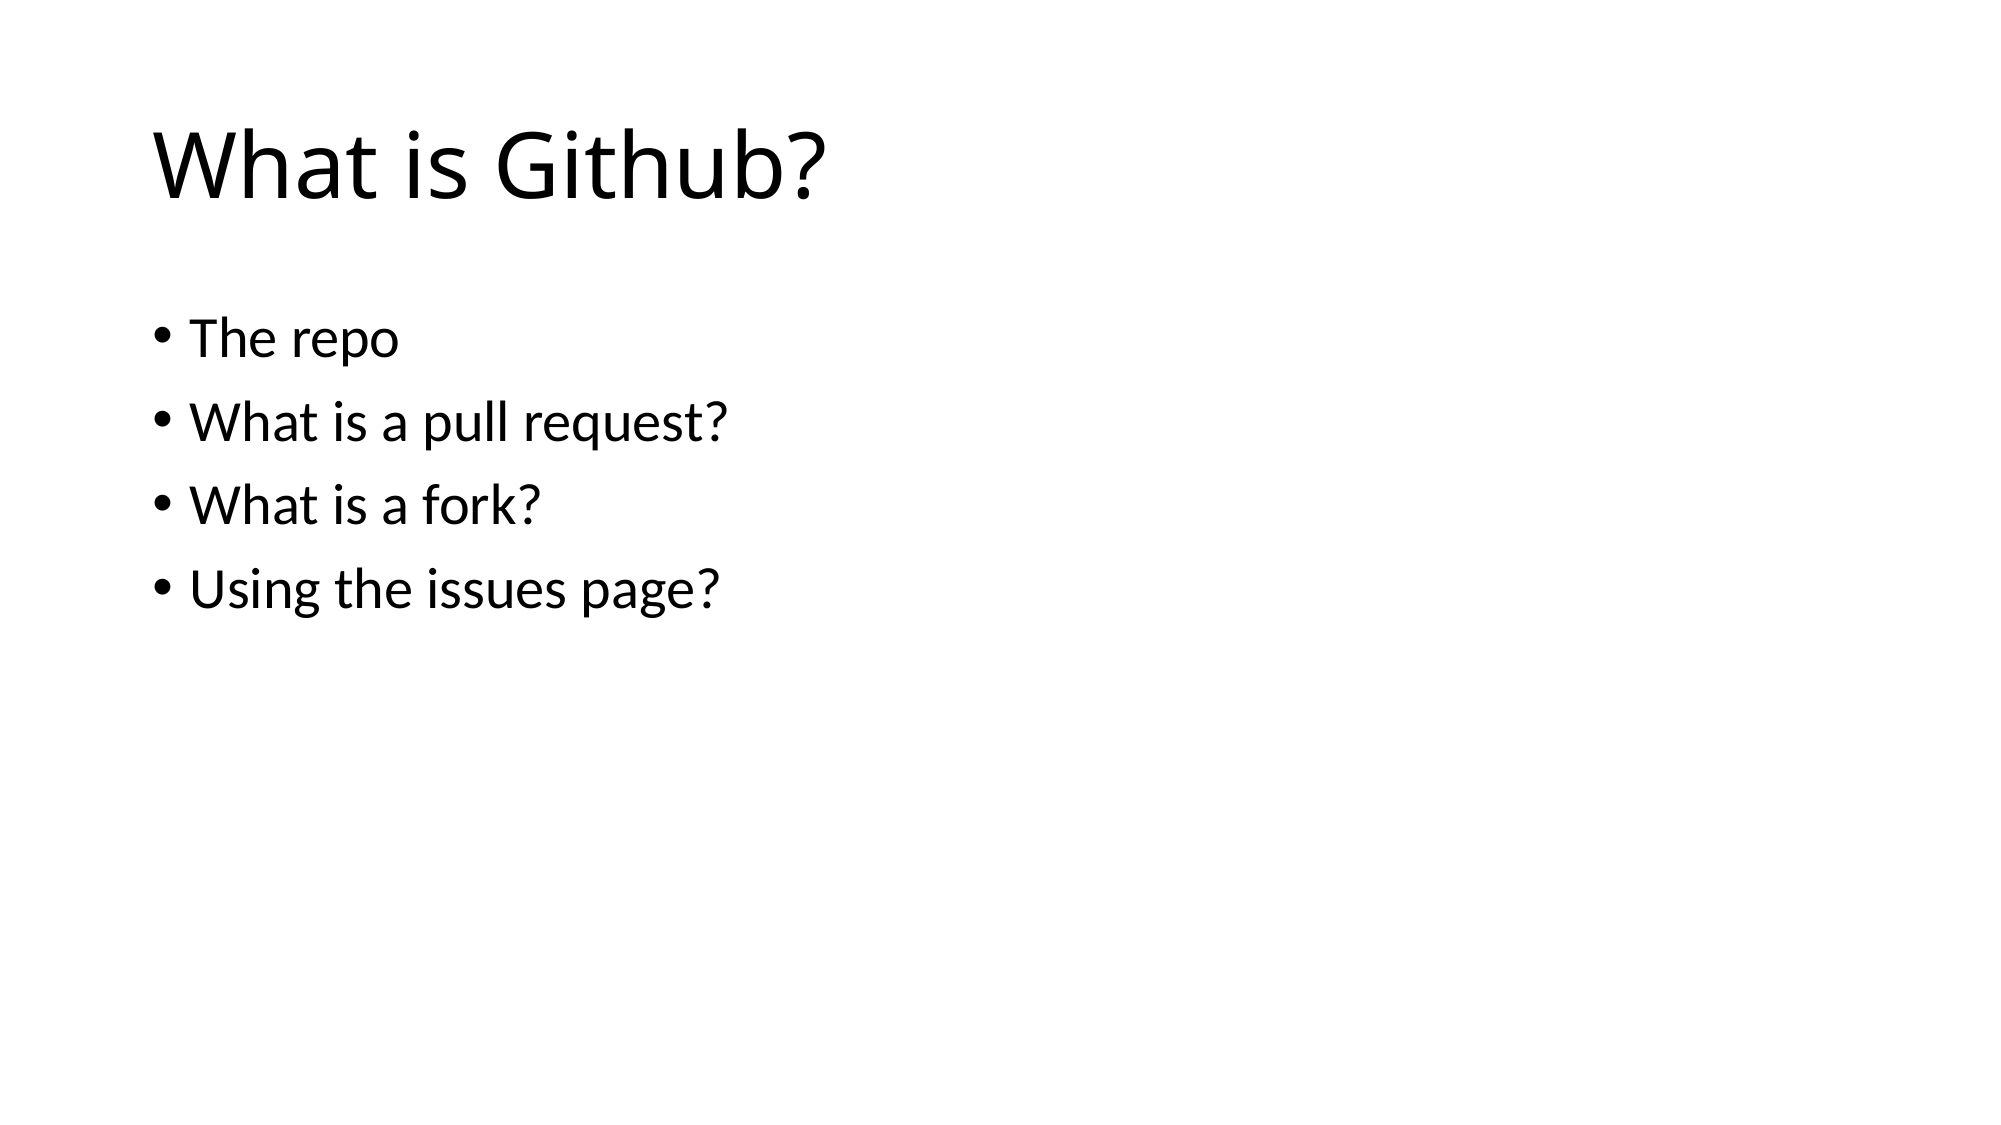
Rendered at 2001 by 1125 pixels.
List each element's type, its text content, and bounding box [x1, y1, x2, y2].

title What is Github? [137, 59, 1863, 278]
list The repo What is a pull request? What is a fork? Using the issues page? [137, 299, 1863, 1014]
